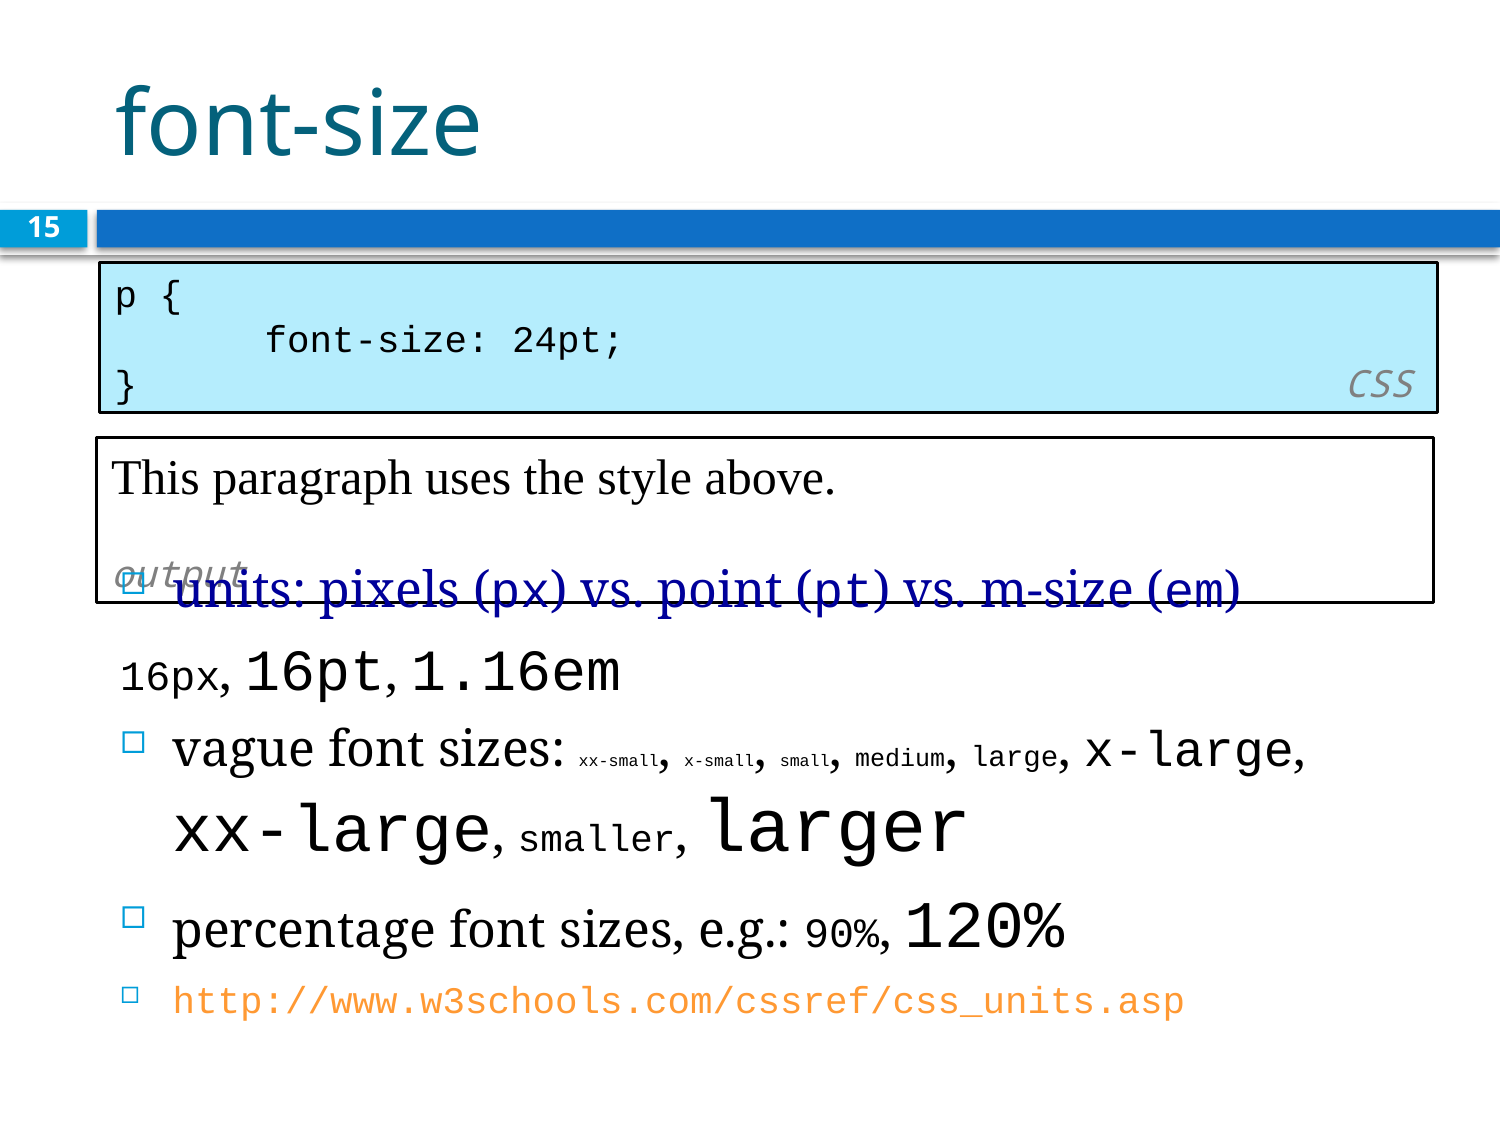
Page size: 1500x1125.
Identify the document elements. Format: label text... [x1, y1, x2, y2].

title font-size [100, 37, 1439, 201]
list units: pixels (px) vs. point (pt) vs. m-size (em) 16px, 16pt, 1.16em vague font sizes: xx-small, x-small, small, medium, large, x-large, xx-large, smaller, larger percentage font sizes, e.g.: 90%, 120% http://www.w3schools.com/cssref/css_units.asp [104, 549, 1443, 801]
slide_number 15 [0, 208, 88, 249]
text_box p { font-size: 24pt; } CSS [99, 262, 1438, 413]
text_box This paragraph uses the style above. output [96, 437, 1434, 603]
